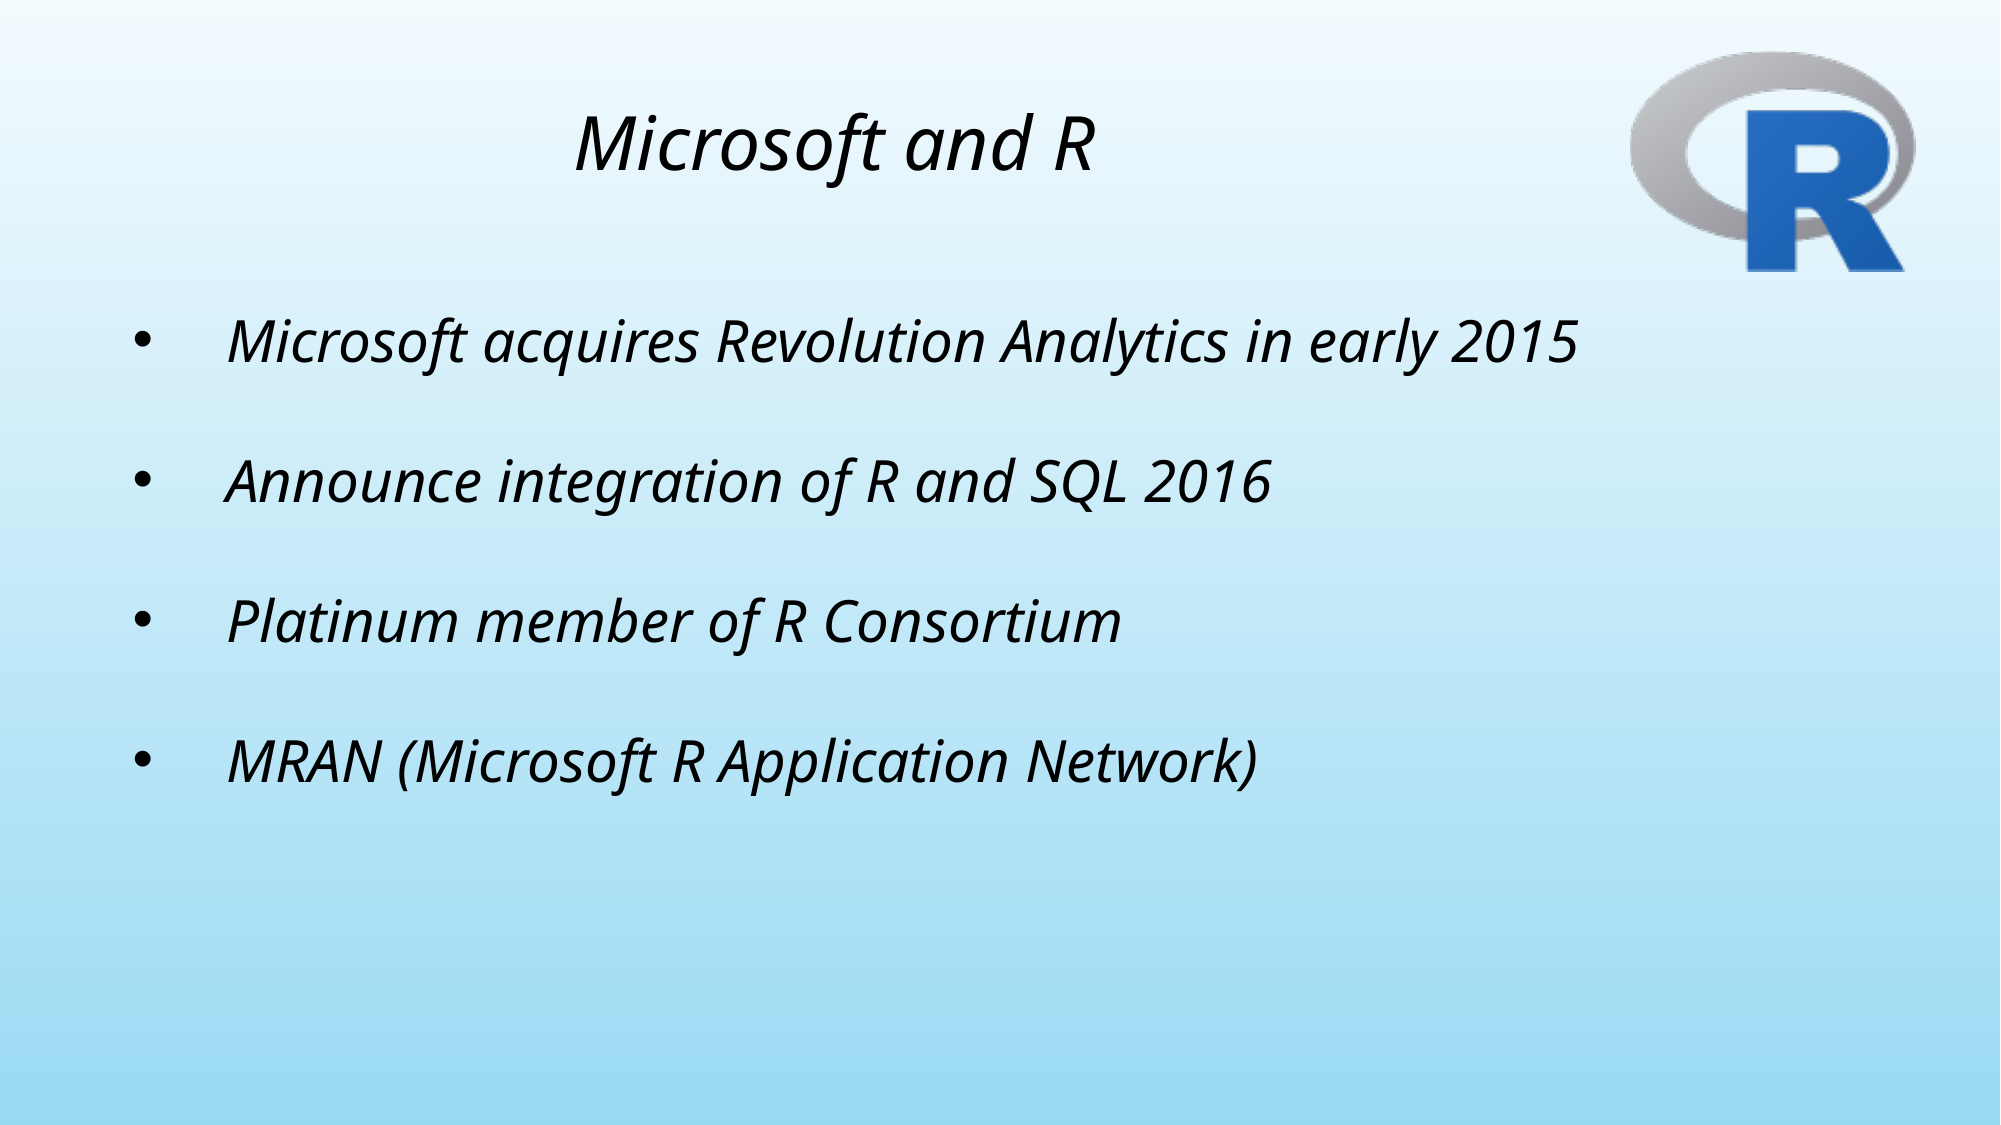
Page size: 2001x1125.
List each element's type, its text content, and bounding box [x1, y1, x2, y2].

picture [1630, 50, 1916, 272]
text_box Microsoft acquires Revolution Analytics in early 2015 Announce integration of R and SQL 2016 Platinum member of R Consortium MRAN (Microsoft R Application Network) [117, 251, 1642, 801]
text_box Microsoft and R [161, 87, 1509, 193]
